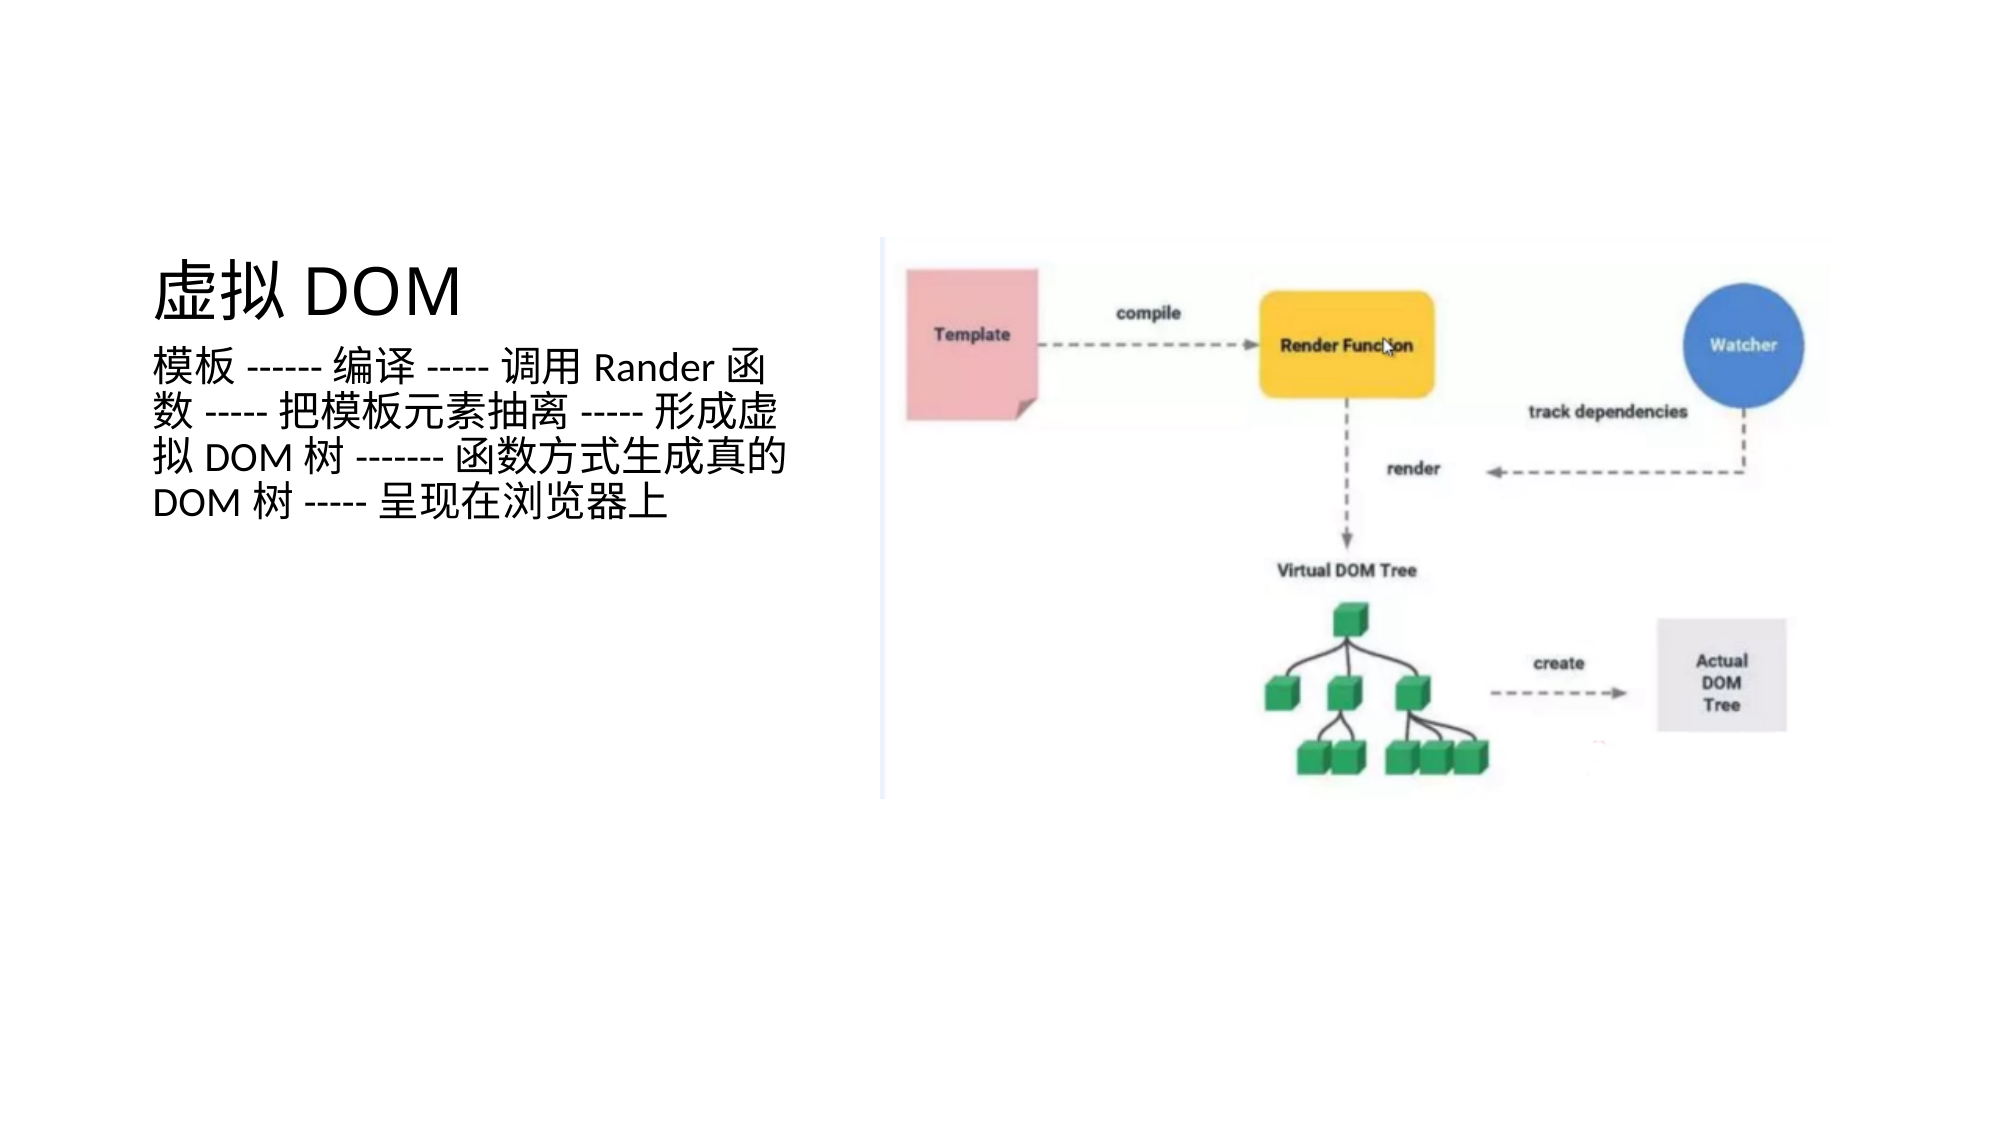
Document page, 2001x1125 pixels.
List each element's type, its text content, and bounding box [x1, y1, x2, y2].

list 模板------编译-----调用Rander函数-----把模板元素抽离-----形成虚拟DOM树-------函数方式生成真的DOM树-----呈现在浏览器上 [137, 337, 821, 963]
picture [880, 237, 1833, 799]
title 虚拟DOM [137, 75, 821, 337]
